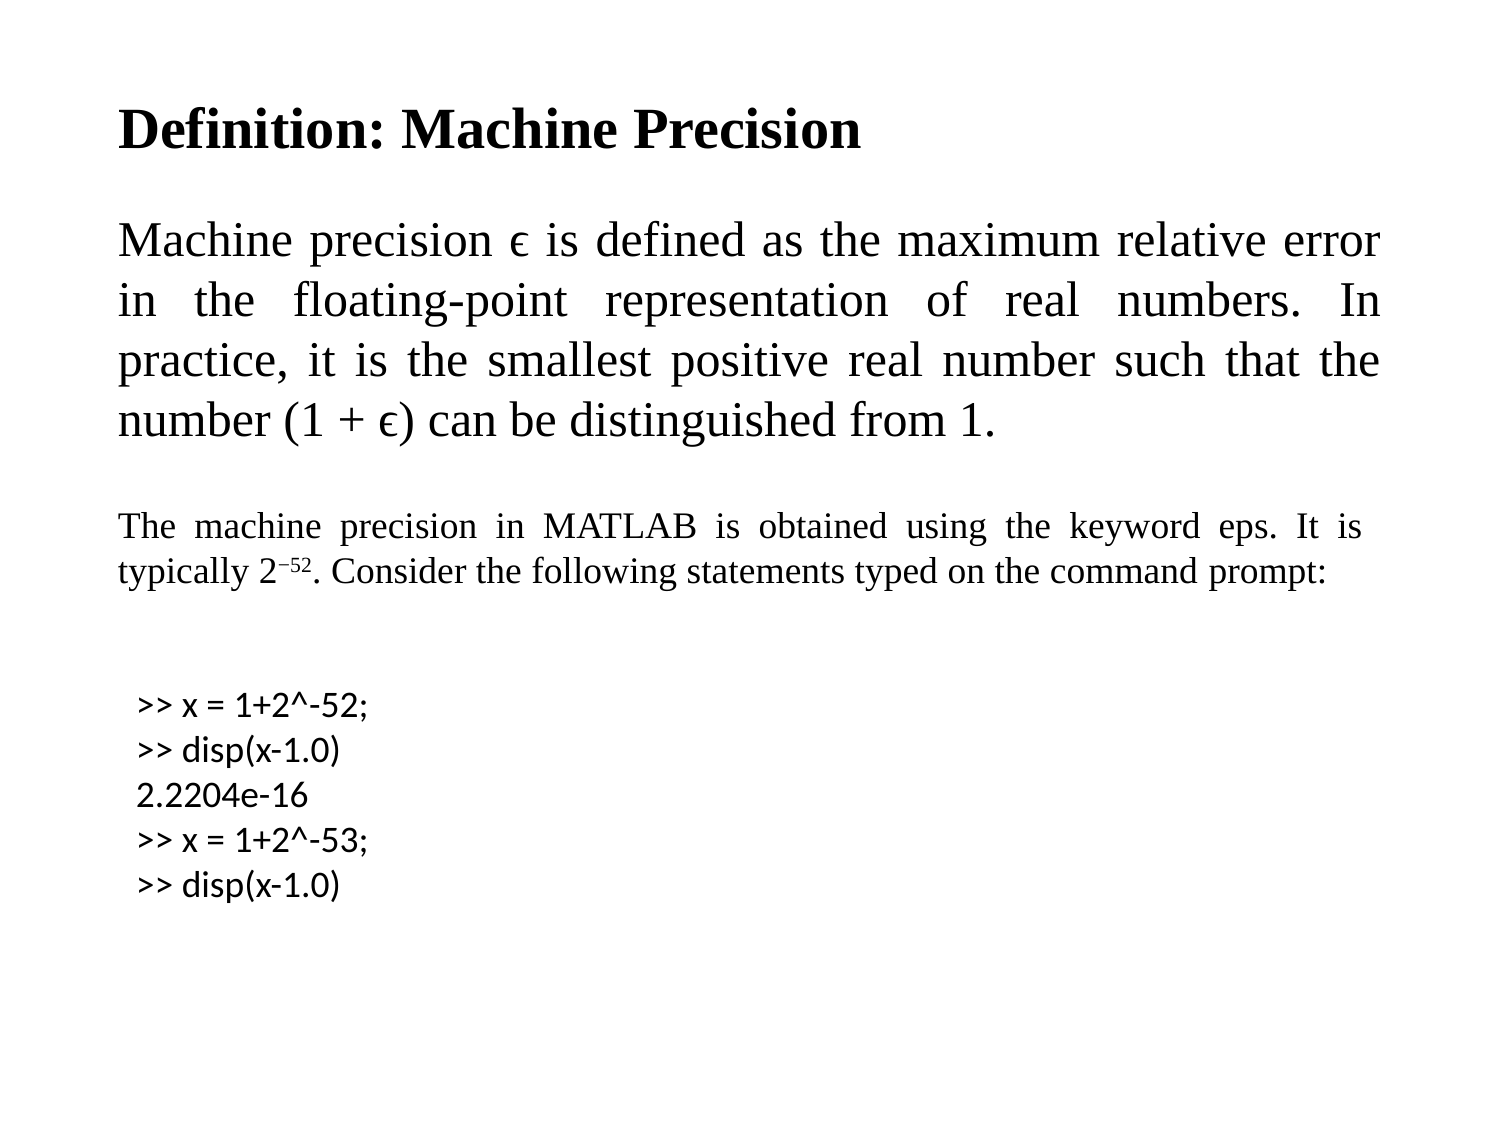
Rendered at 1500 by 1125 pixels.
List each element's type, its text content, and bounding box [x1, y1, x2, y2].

text_box Machine precision ϵ is defined as the maximum relative error in the floating-point representation of real numbers. In practice, it is the smallest positive real number such that the number (1 + ϵ) can be distinguished from 1. [103, 199, 1397, 455]
title Definition: Machine Precision [103, 59, 1397, 199]
text_box >> x = 1+2^-52; >> disp(x-1.0) 2.2204e-16 >> x = 1+2^-53; >> disp(x-1.0) [121, 672, 793, 913]
text_box The machine precision in MATLAB is obtained using the keyword eps. It is typically 2−52. Consider the following statements typed on the command prompt: [103, 493, 1379, 599]
